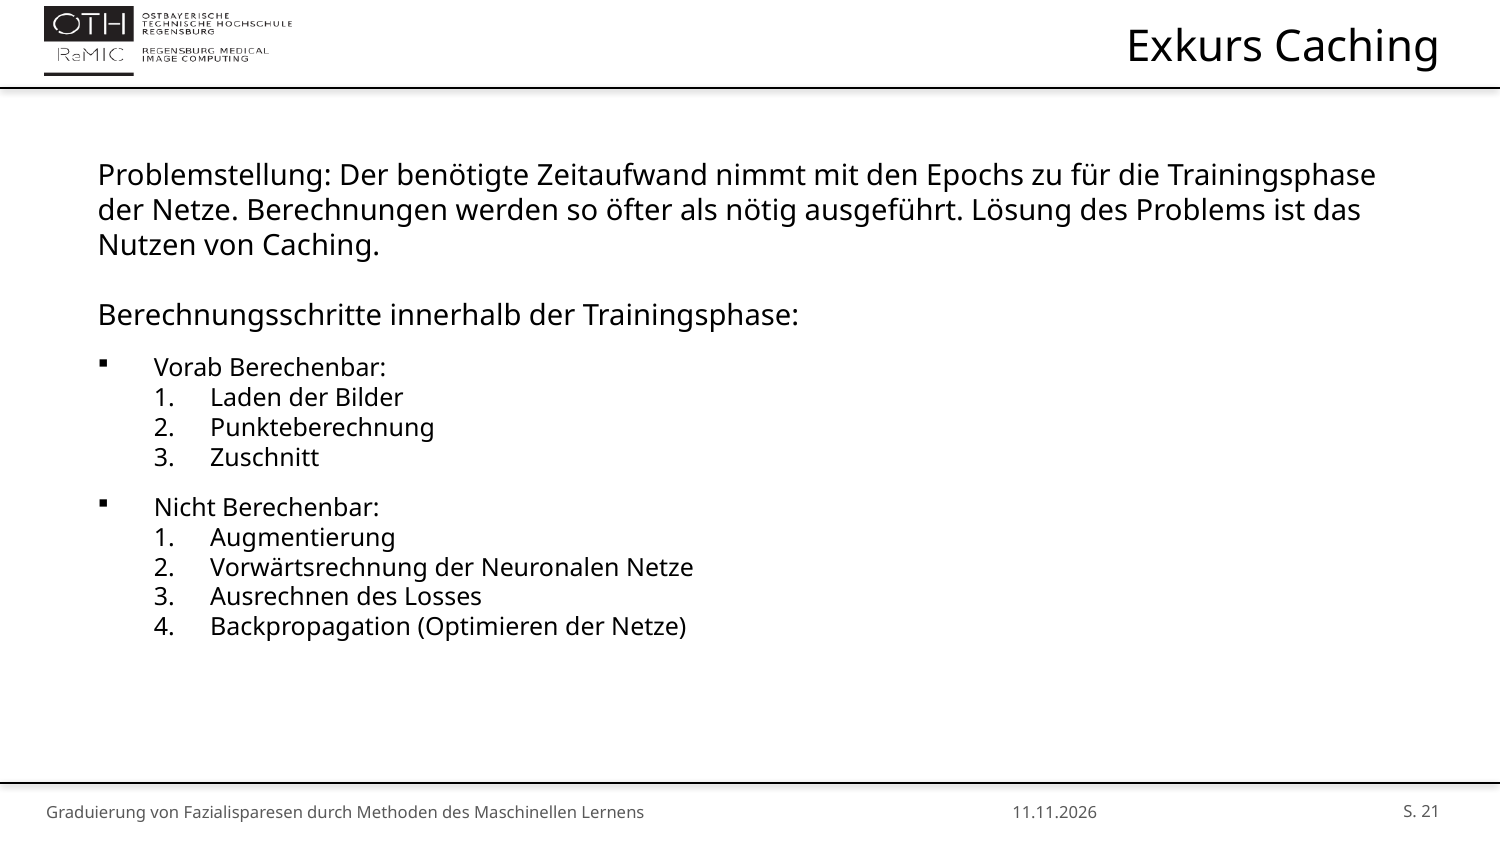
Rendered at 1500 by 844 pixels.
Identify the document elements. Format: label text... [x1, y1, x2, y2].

title Exkurs Caching [442, 17, 1452, 71]
text_box Problemstellung: Der benötigte Zeitaufwand nimmt mit den Epochs zu für die Trainingsphase der Netze. Berechnungen werden so öfter als nötig ausgeführt. Lösung des Problems ist das Nutzen von Caching. Berechnungsschritte innerhalb der Trainingsphase: Vorab Berechenbar: Laden der Bilder Punkteberechnung Zuschnitt Nicht Berechenbar: Augmentierung Vorwärtsrechnung der Neuronalen Netze Ausrechnen des Losses Backpropagation (Optimieren der Netze) [82, 149, 1395, 719]
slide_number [784, 782, 1325, 844]
slide_number S. 21 [1325, 782, 1452, 843]
picture [44, 6, 414, 77]
footer Graduierung von Fazialisparesen durch Methoden des Maschinellen Lernens [46, 783, 784, 844]
